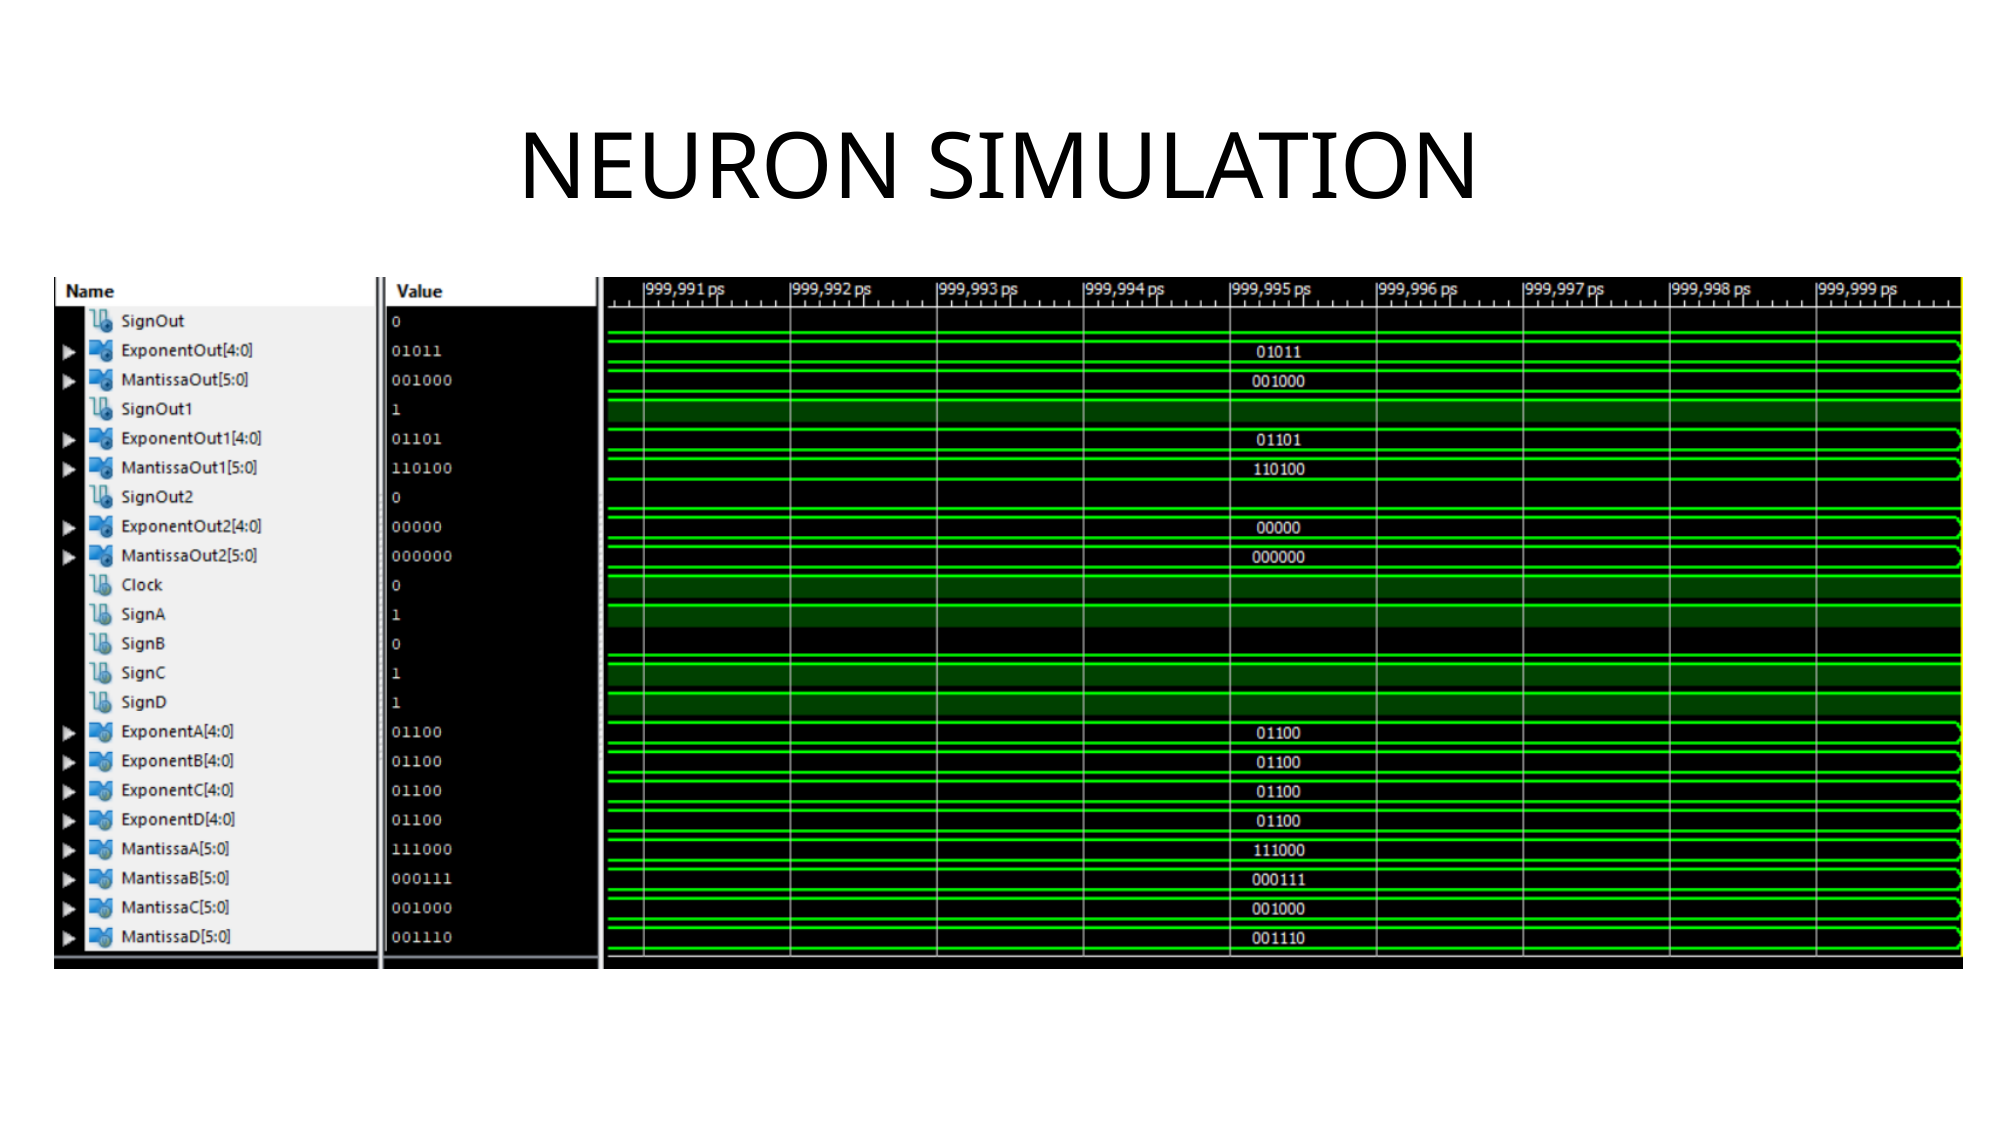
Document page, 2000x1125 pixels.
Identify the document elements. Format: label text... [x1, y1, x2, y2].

title NEURON SIMULATION [137, 59, 1862, 277]
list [54, 277, 1963, 969]
